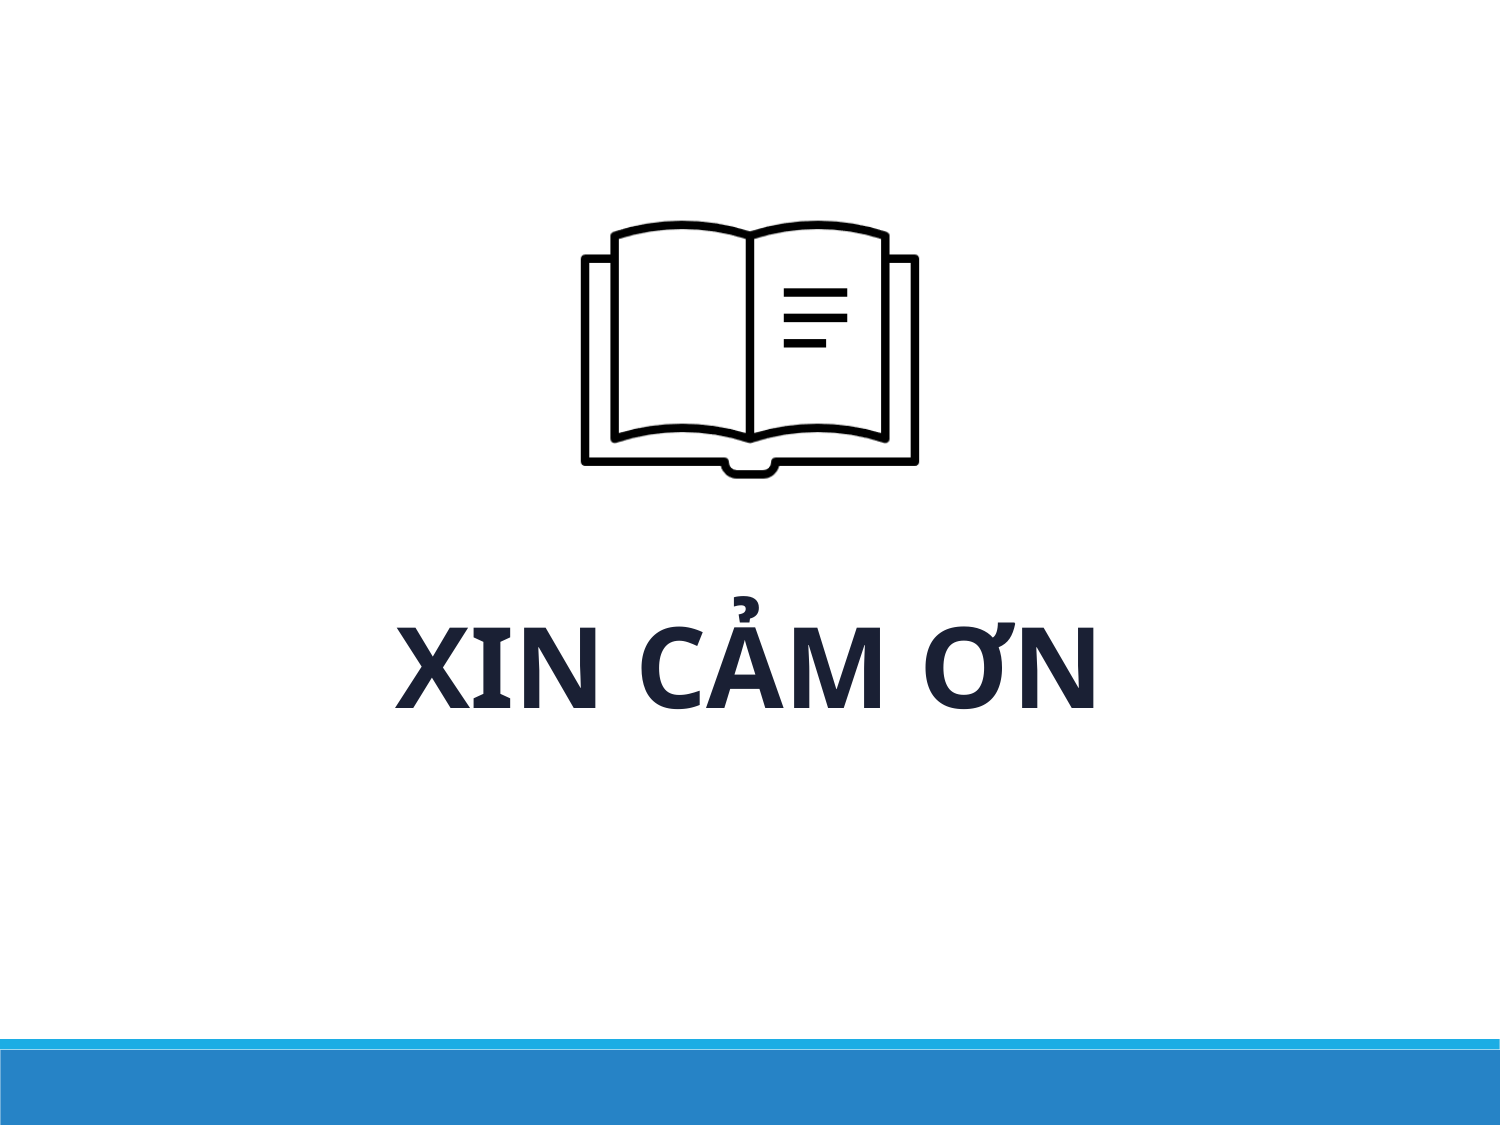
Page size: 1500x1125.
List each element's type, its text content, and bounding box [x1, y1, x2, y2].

picture [547, 153, 953, 559]
text_box XIN CẢM ƠN [374, 588, 1125, 739]
